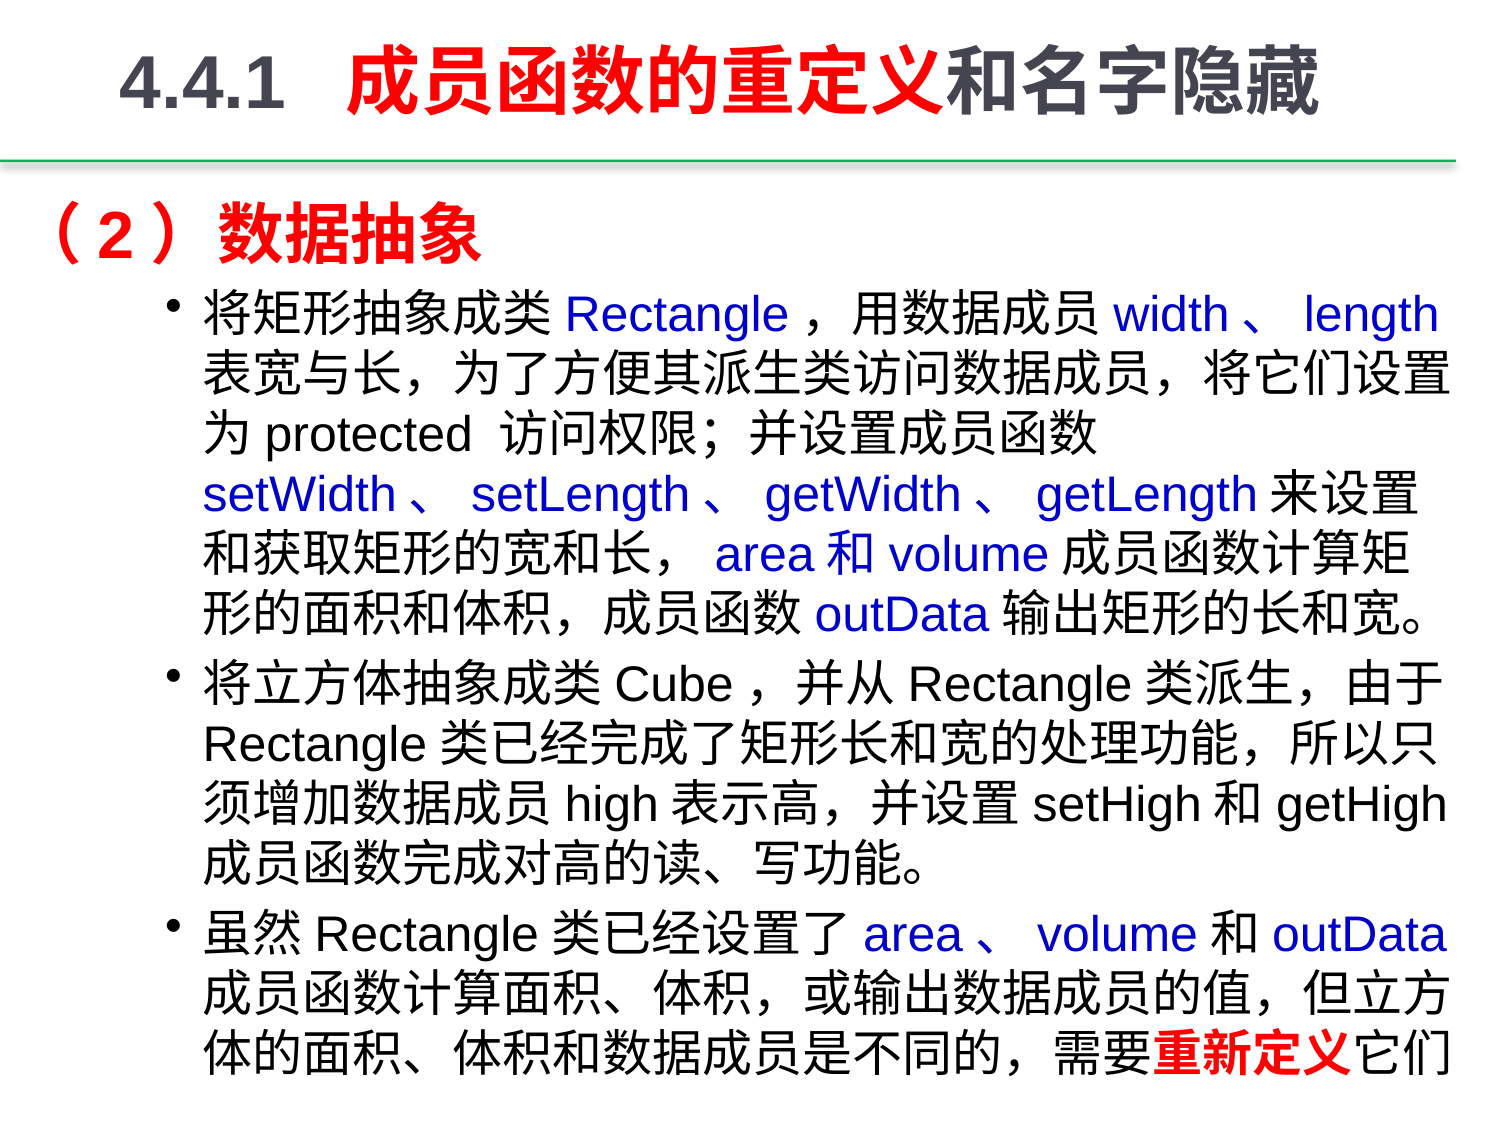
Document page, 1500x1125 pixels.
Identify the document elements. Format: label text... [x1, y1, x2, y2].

list （2）数据抽象 将矩形抽象成类Rectangle，用数据成员width、length表宽与长，为了方便其派生类访问数据成员，将它们设置为protected 访问权限；并设置成员函数setWidth、setLength、getWidth、getLength来设置和获取矩形的宽和长，area和volume成员函数计算矩形的面积和体积，成员函数outData输出矩形的长和宽。 将立方体抽象成类Cube，并从Rectangle类派生，由于Rectangle类已经完成了矩形长和宽的处理功能，所以只须增加数据成员high表示高，并设置setHigh和getHigh成员函数完成对高的读、写功能。 虽然Rectangle类已经设置了area、volume和outData成员函数计算面积、体积，或输出数据成员的值，但立方体的面积、体积和数据成员是不同的，需要重新定义它们 [0, 184, 1471, 1125]
title 4.4.1 成员函数的重定义和名字隐藏 [53, 30, 1388, 126]
